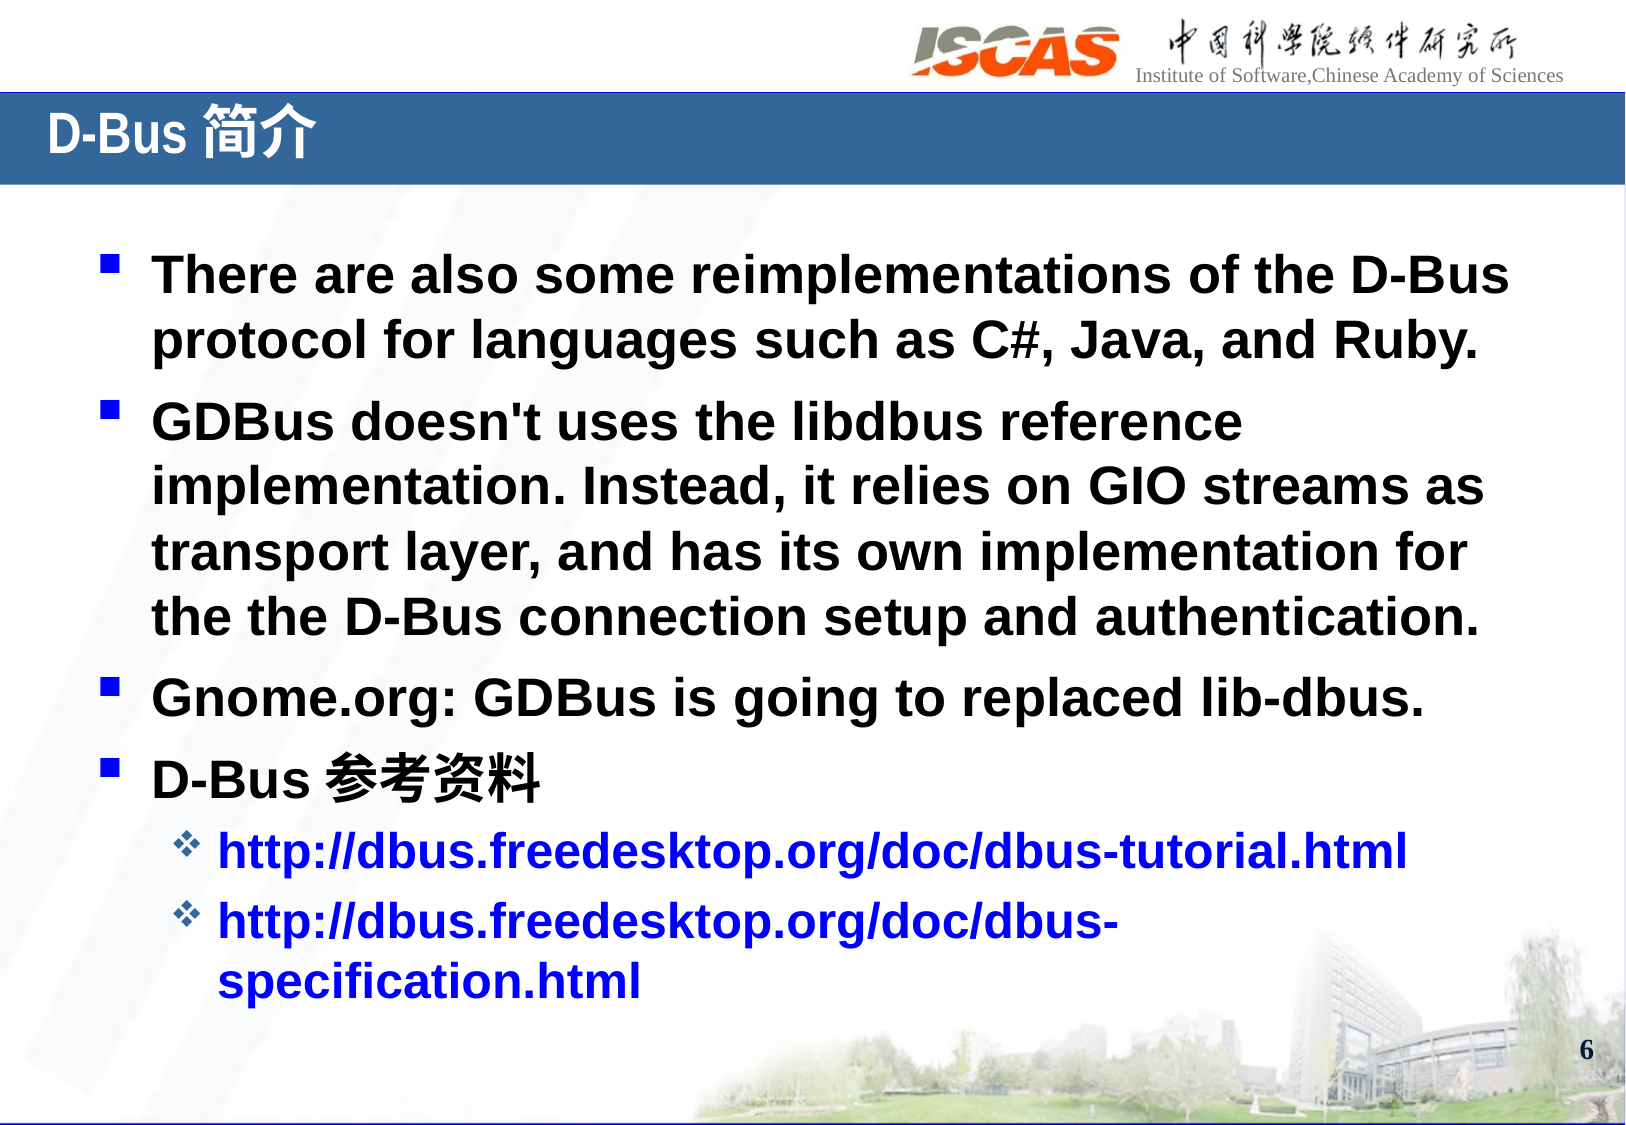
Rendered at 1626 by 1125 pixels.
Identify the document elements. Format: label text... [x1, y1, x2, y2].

title D-Bus简介 [0, 93, 1625, 185]
picture [0, 92, 1626, 1125]
slide_number 6 [1296, 1023, 1610, 1099]
list There are also some reimplementations of the D-Bus protocol for languages such as C#, Java, and Ruby. GDBus doesn't uses the libdbus reference implementation. Instead, it relies on GIO streams as transport layer, and has its own implementation for the the D-Bus connection setup and authentication. Gnome.org: GDBus is going to replaced lib-dbus. D-Bus参考资料 http://dbus.freedesktop.org/doc/dbus-tutorial.html http://dbus.freedesktop.org/doc/dbus-specification.html [80, 231, 1545, 988]
picture [907, 18, 1132, 87]
picture [1166, 15, 1519, 71]
